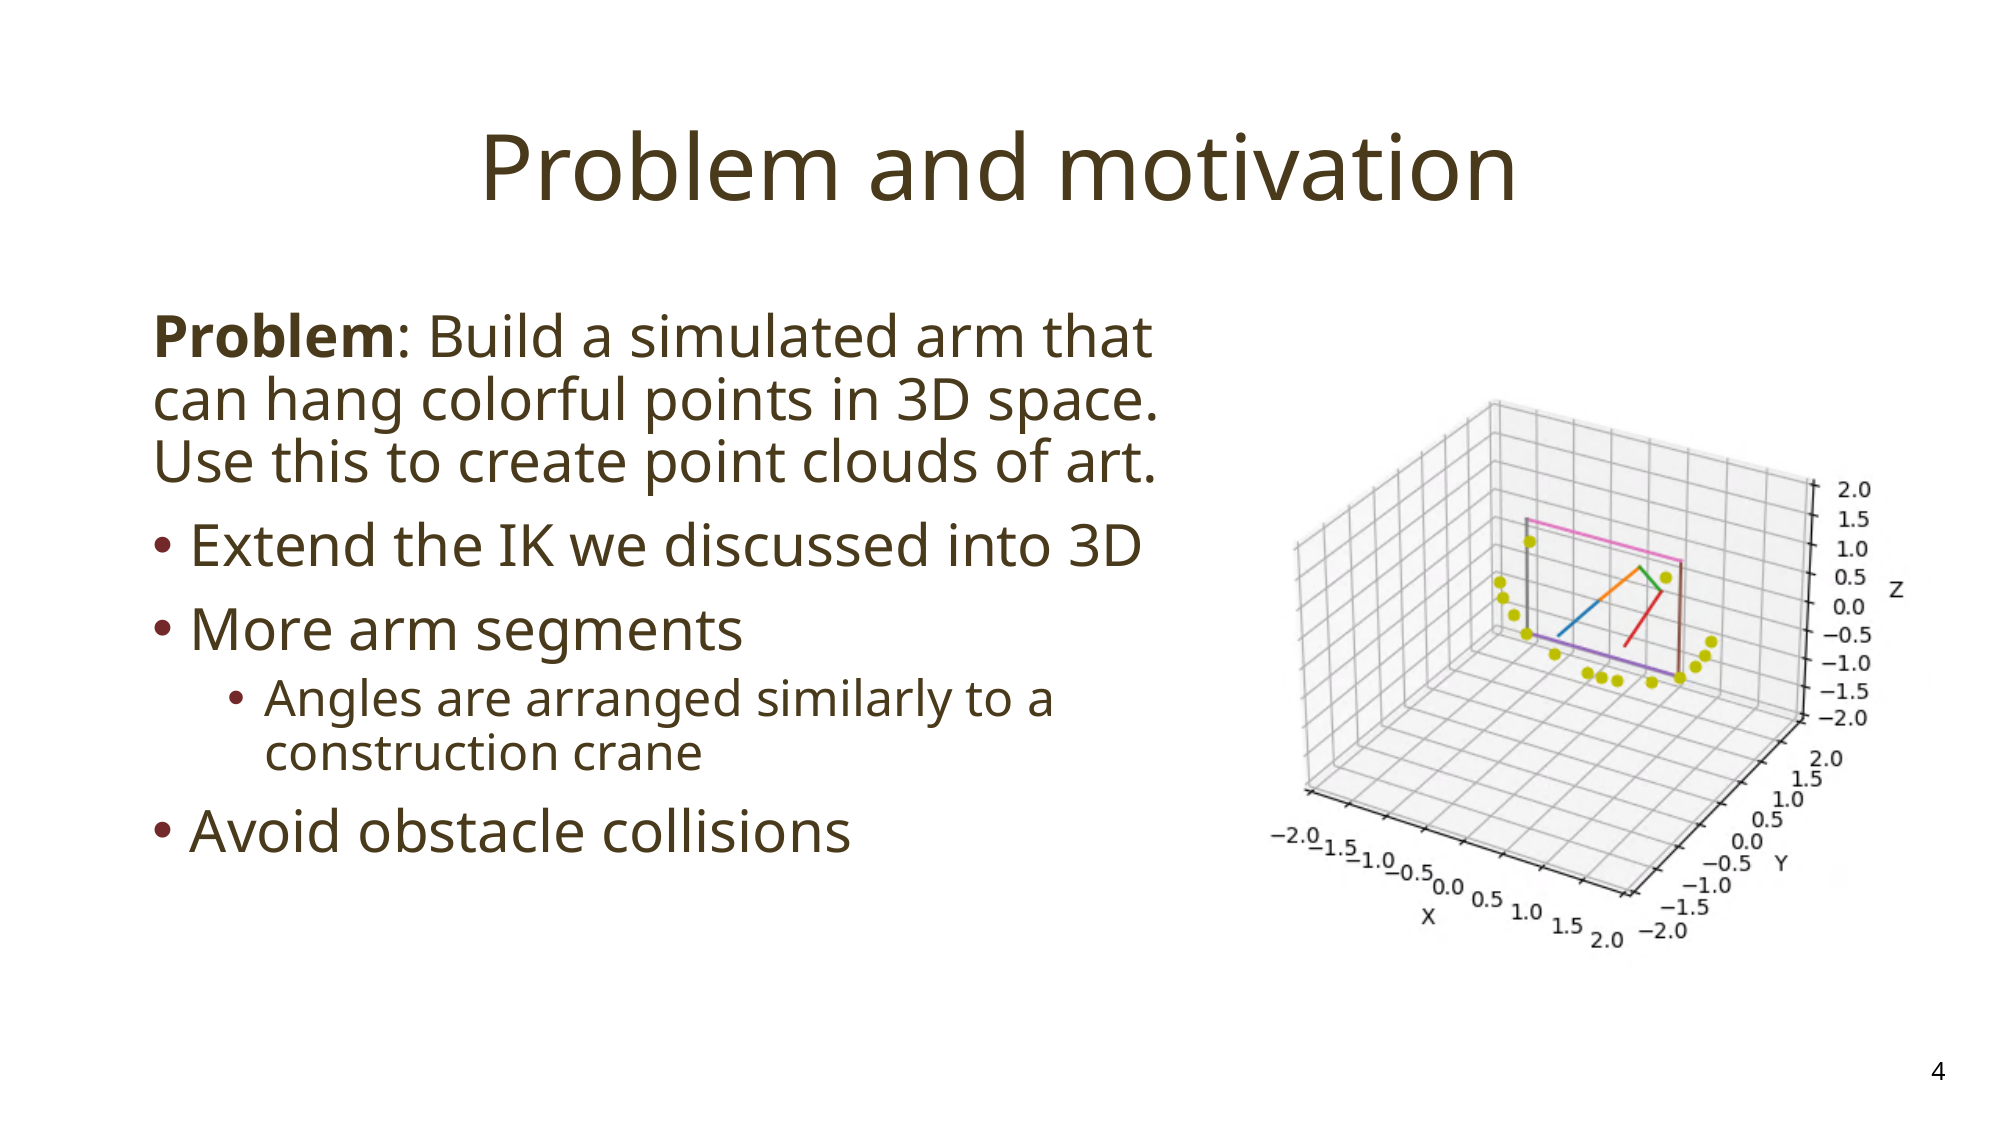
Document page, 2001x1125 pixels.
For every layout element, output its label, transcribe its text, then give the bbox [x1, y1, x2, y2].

list Problem: Build a simulated arm that can hang colorful points in 3D space. Use this to create point clouds of art. Extend the IK we discussed into 3D More arm segments Angles are arranged similarly to a construction crane Avoid obstacle collisions [137, 299, 1214, 1018]
picture [1213, 376, 1930, 987]
slide_number 4 [1510, 1042, 1961, 1103]
title Problem and motivation [137, 62, 1863, 280]
